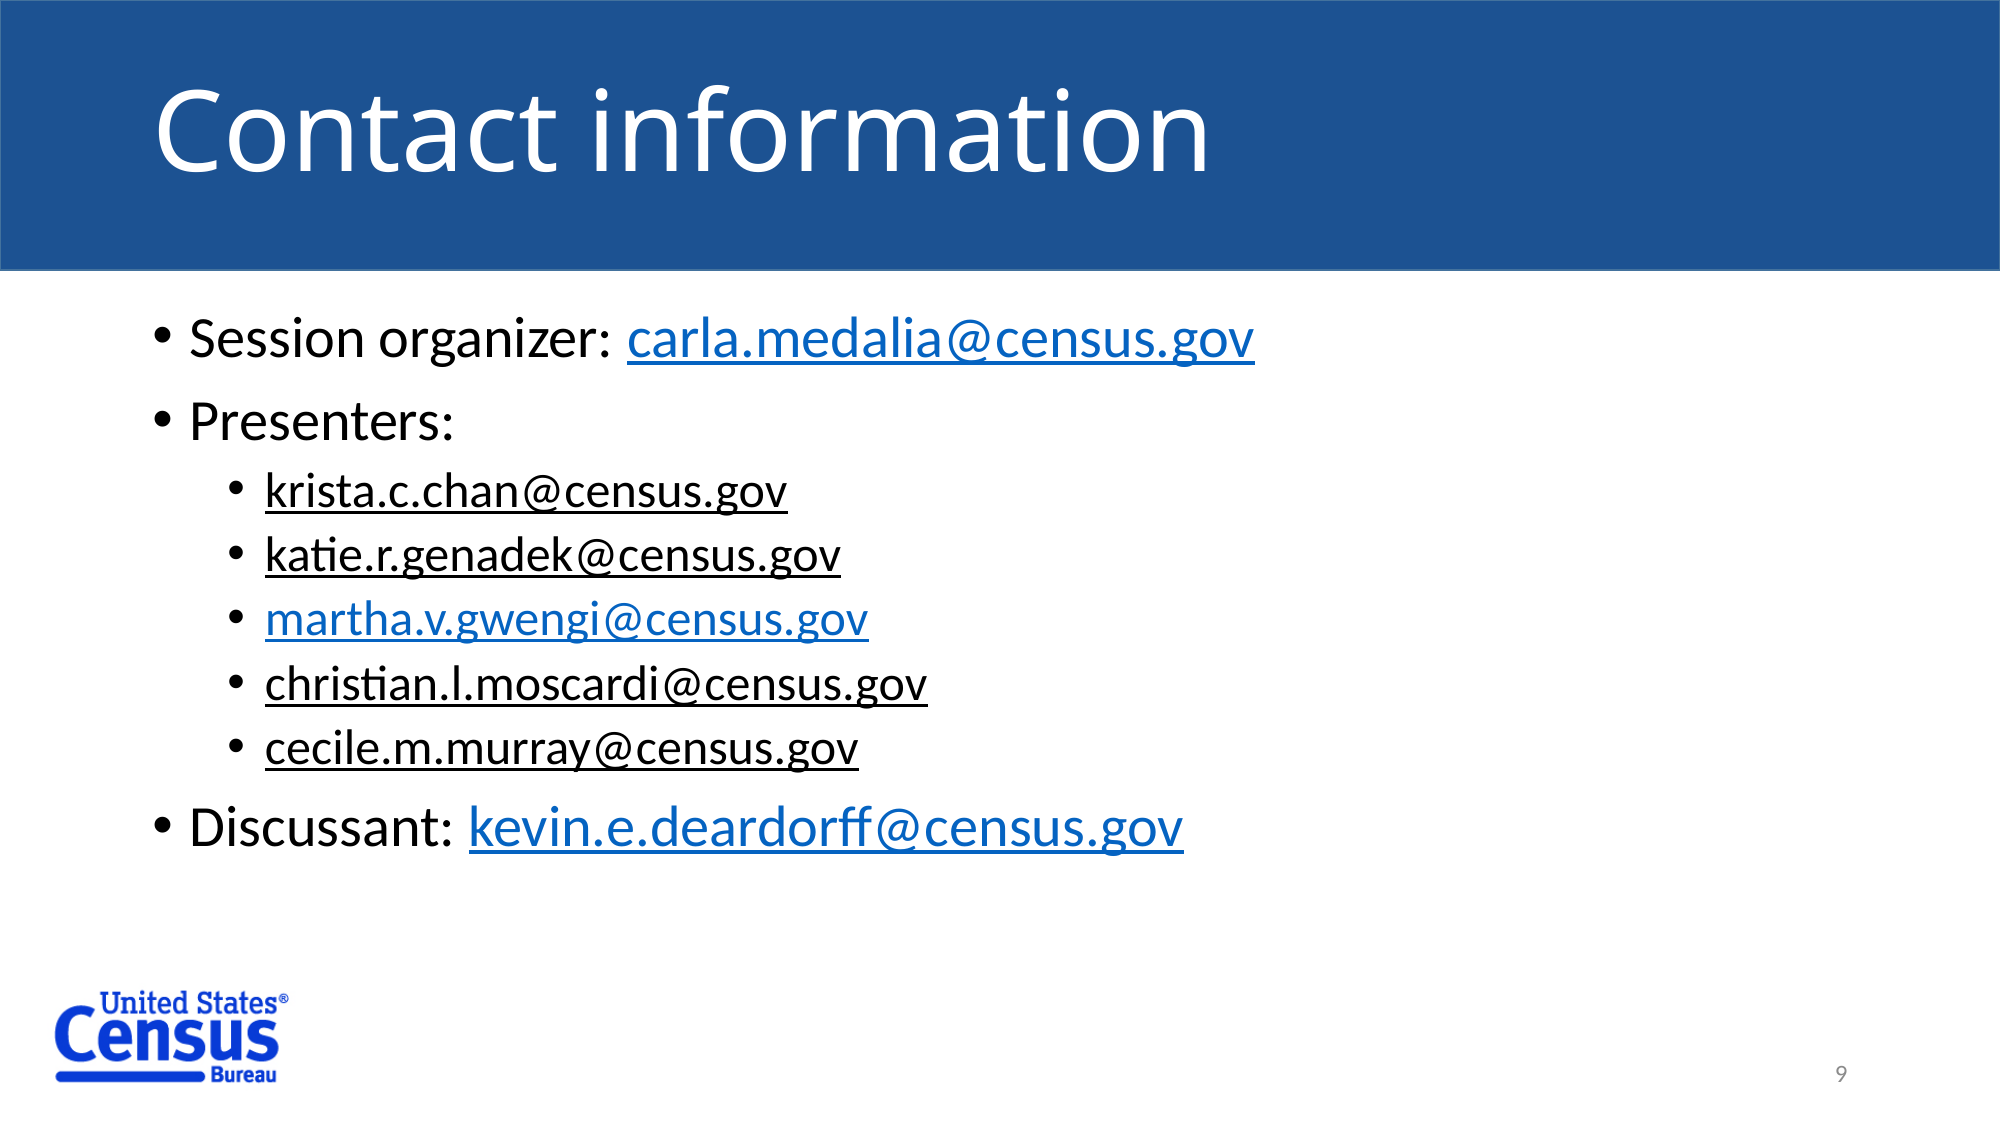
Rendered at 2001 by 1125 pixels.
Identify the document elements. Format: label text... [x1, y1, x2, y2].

slide_number 9 [1412, 1042, 1863, 1103]
picture [13, 949, 321, 1125]
list Session organizer: carla.medalia@census.gov Presenters: krista.c.chan@census.gov katie.r.genadek@census.gov martha.v.gwengi@census.gov christian.l.moscardi@census.gov cecile.m.murray@census.gov Discussant: kevin.e.deardorff@census.gov [137, 299, 1863, 1014]
text_box [0, 0, 2000, 271]
title Contact information [137, 26, 1863, 244]
